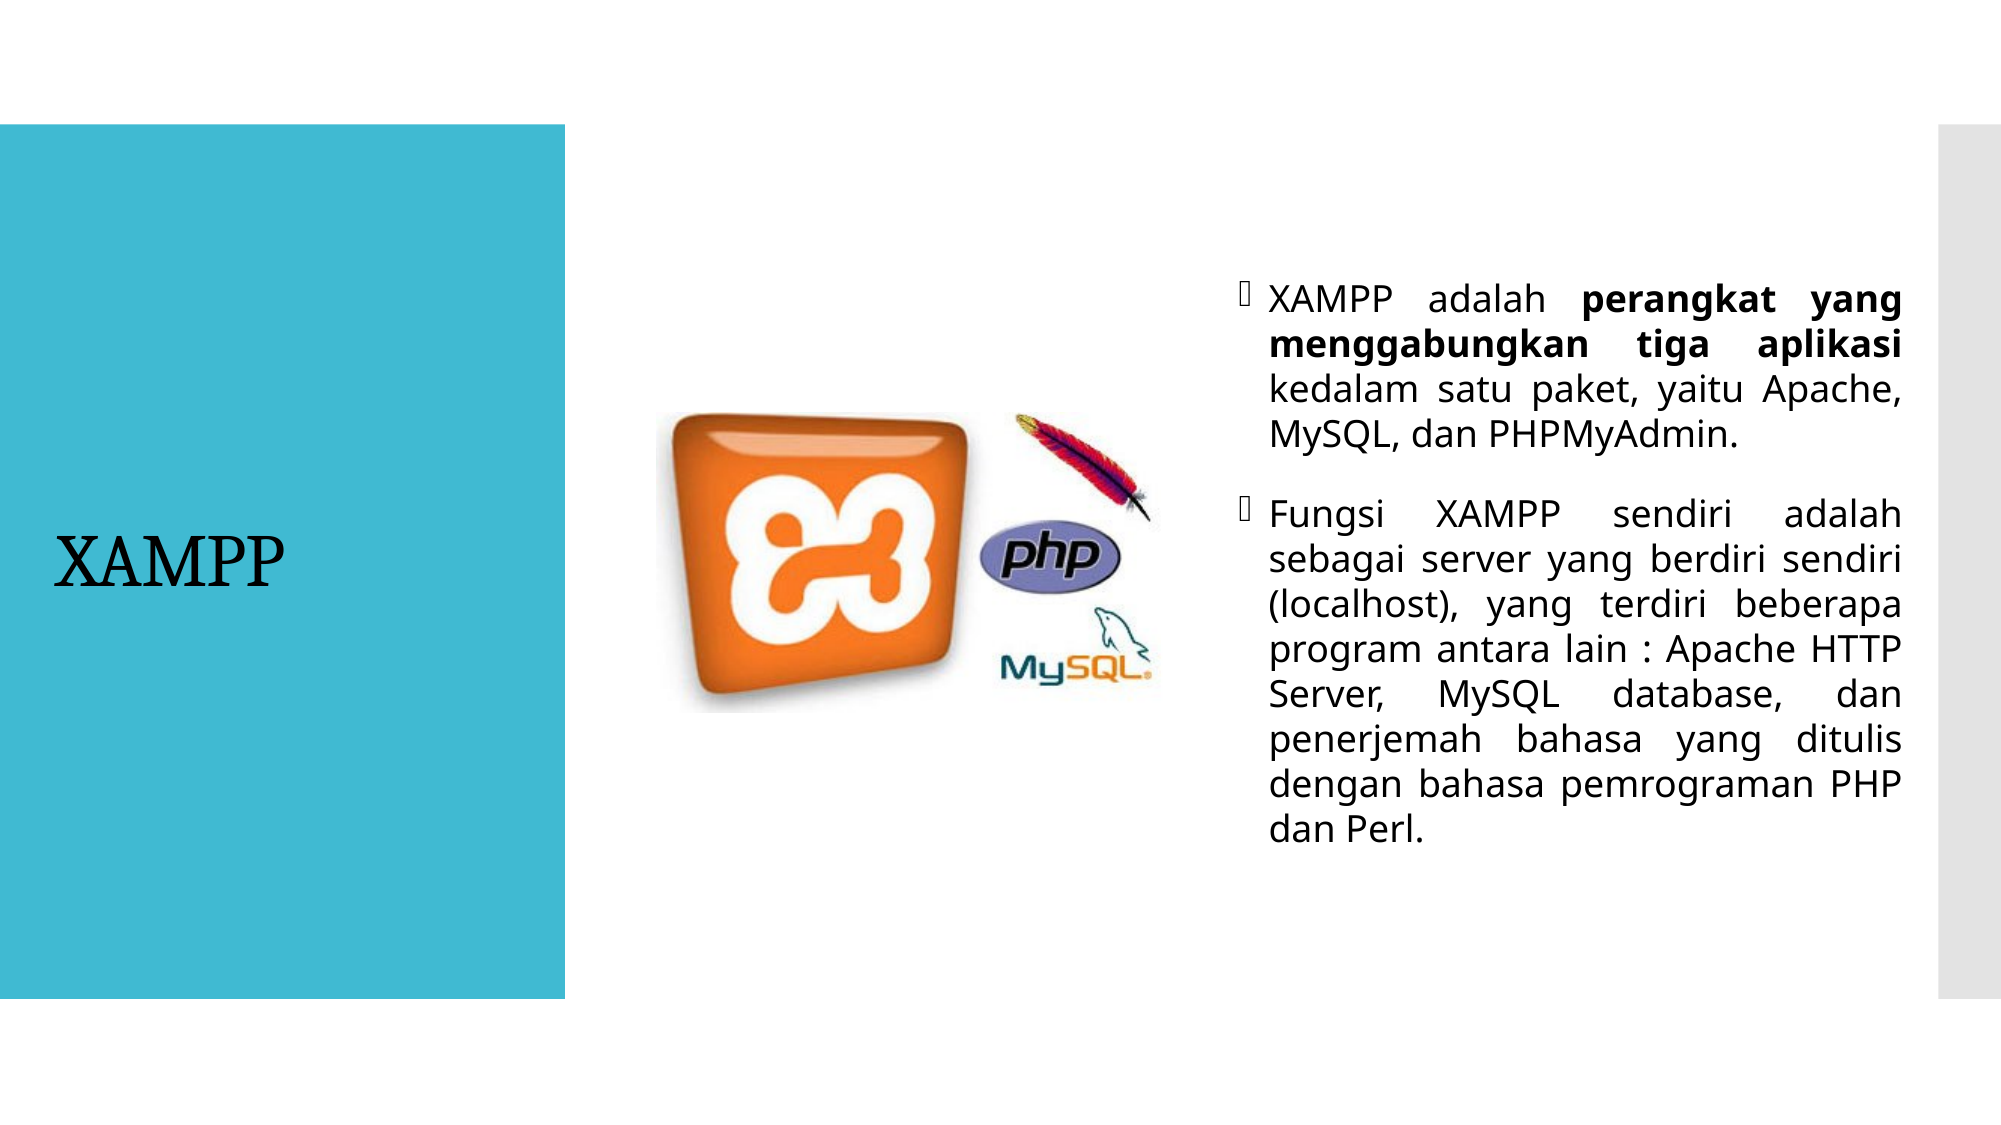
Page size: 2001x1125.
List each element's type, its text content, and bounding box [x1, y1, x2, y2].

list XAMPP adalah perangkat yang menggabungkan tiga aplikasi kedalam satu paket, yaitu Apache, MySQL, dan PHPMyAdmin. Fungsi XAMPP sendiri adalah sebagai server yang berdiri sendiri (localhost), yang terdiri beberapa program antara lain : Apache HTTP Server, MySQL database, dan penerjemah bahasa yang ditulis dengan bahasa pemrograman PHP dan Perl. [1223, 253, 1919, 871]
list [656, 412, 1183, 713]
title XAMPP [41, 184, 525, 940]
